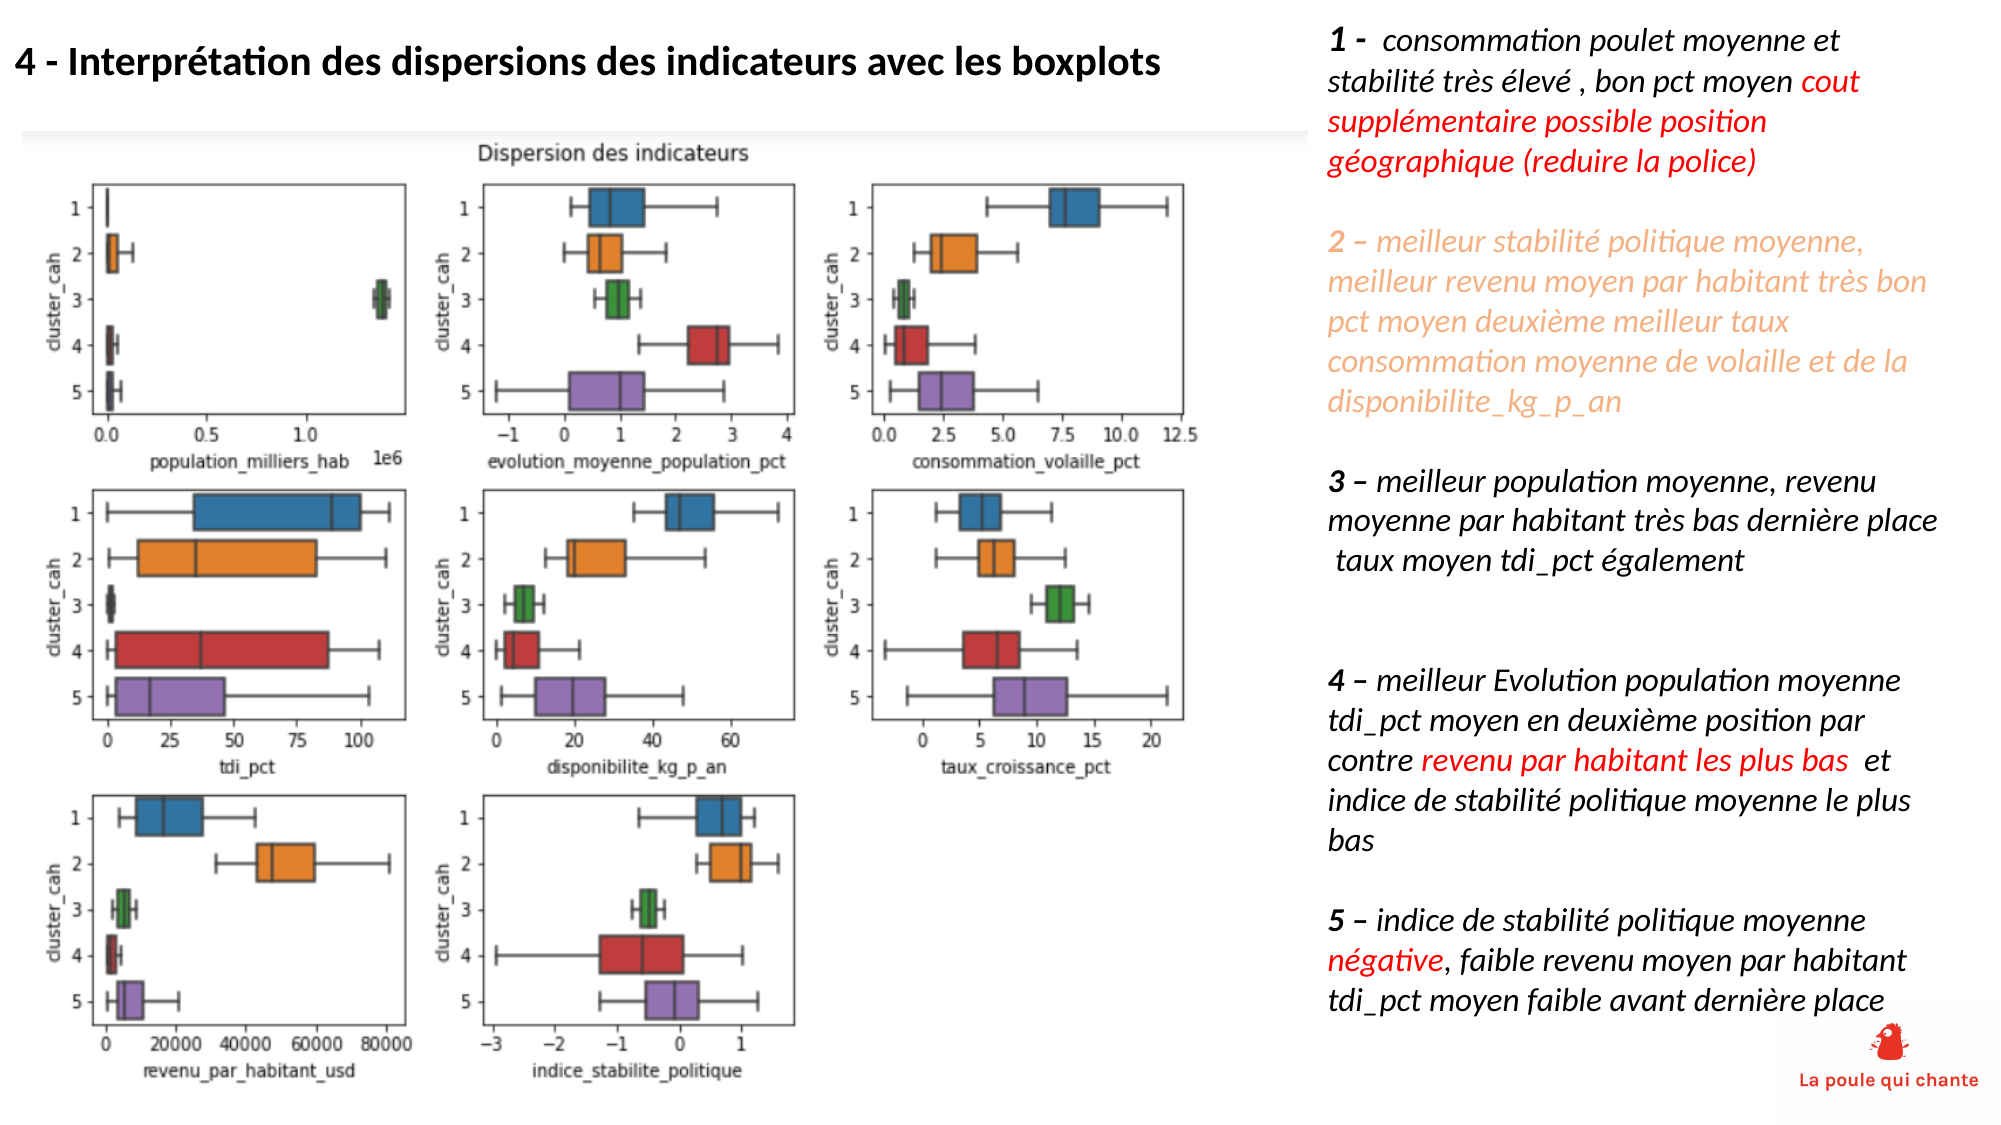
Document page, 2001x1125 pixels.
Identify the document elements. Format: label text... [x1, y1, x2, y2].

picture [22, 131, 1308, 1099]
picture [1771, 994, 2000, 1125]
text_box 1 - consommation poulet moyenne et stabilité très élevé , bon pct moyen cout supplémentaire possible position géographique (reduire la police) 2 – meilleur stabilité politique moyenne, meilleur revenu moyen par habitant très bon pct moyen deuxième meilleur taux consommation moyenne de volaille et de la disponibilite_kg_p_an 3 – meilleur population moyenne, revenu moyenne par habitant très bas dernière place taux moyen tdi_pct également 4 – meilleur Evolution population moyenne tdi_pct moyen en deuxième position par contre revenu par habitant les plus bas et indice de stabilité politique moyenne le plus bas 5 – indice de stabilité politique moyenne négative, faible revenu moyen par habitant tdi_pct moyen faible avant dernière place [1313, 7, 1957, 1105]
text_box 4 - Interprétation des dispersions des indicateurs avec les boxplots [0, 26, 1313, 91]
